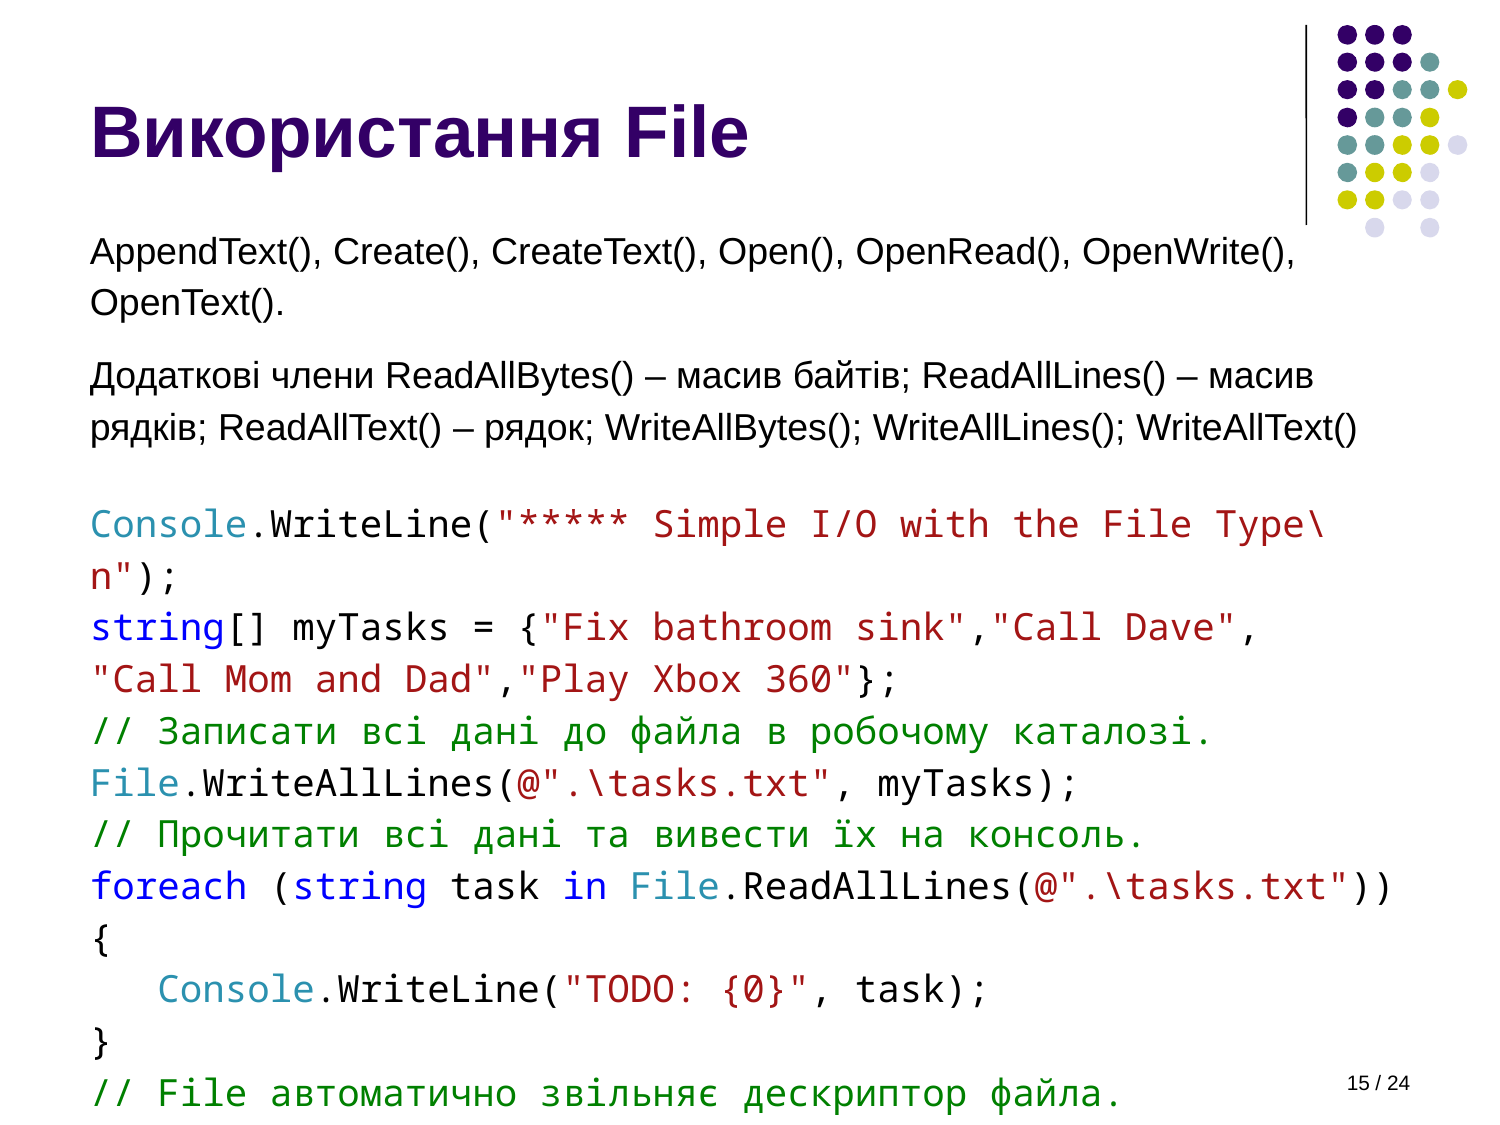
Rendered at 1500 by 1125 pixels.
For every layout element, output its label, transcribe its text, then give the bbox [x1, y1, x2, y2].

text_box AppendText(), Create(), CreateText(), Open(), OpenRead(), OpenWrite(), OpenText(). Додаткові члени ReadAllBytes() – масив байтів; ReadAllLines() – масив рядків; ReadAllText() – рядок; WriteAllBytes(); WriteAllLines(); WriteAllText() [74, 212, 1425, 455]
title Використання File [75, 50, 1313, 180]
text_box Console.WriteLine("***** Simple I/O with the File Type\n"); string[] myTasks = {"Fix bathroom sink","Call Dave", "Call Mom and Dad","Play Xbox 360"}; // Записати всі дані до файла в робочому каталозі. File.WriteAllLines(@".\tasks.txt", myTasks); // Прочитати всі дані та вивести їх на консоль. foreach (string task in File.ReadAllLines(@".\tasks.txt")) { Console.WriteLine("TODO: {0}", task); } // File автоматично звільняє дескриптор файла. [74, 485, 1425, 1122]
